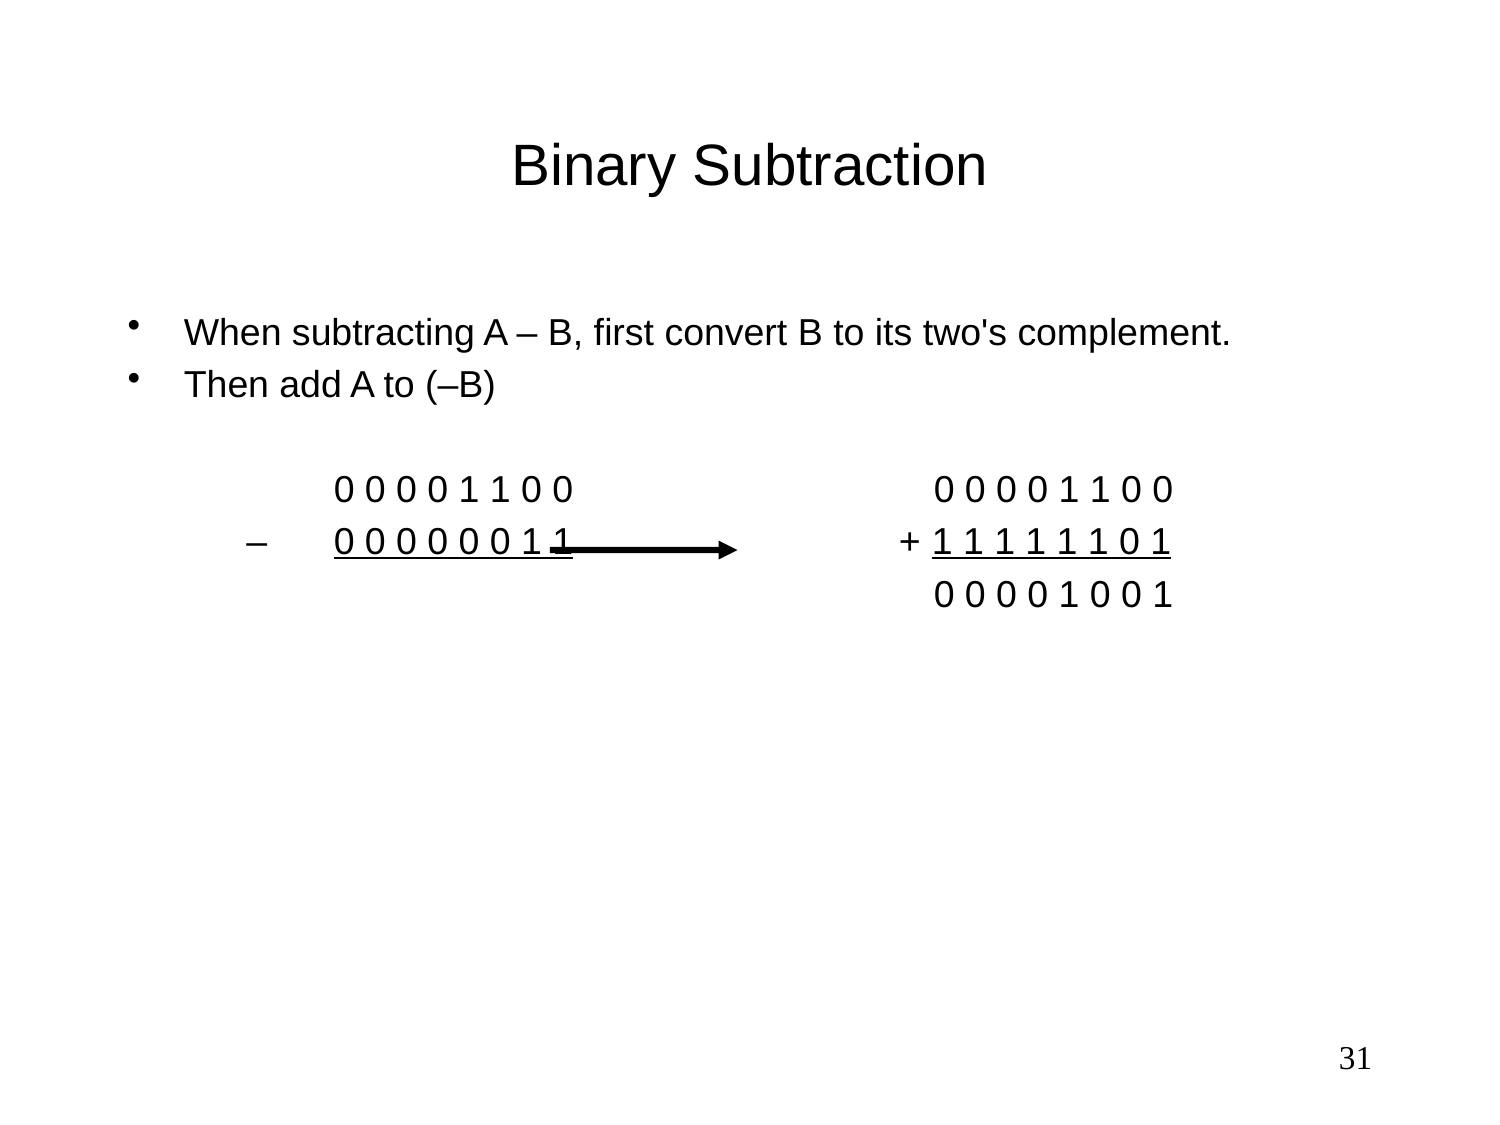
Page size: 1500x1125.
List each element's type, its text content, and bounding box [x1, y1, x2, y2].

slide_number 31 [1224, 1024, 1388, 1088]
list When subtracting A – B, first convert B to its two's complement. Then add A to (–B) 0 0 0 0 1 1 0 0 0 0 0 0 1 1 0 0 – 0 0 0 0 0 0 1 1 + 1 1 1 1 1 1 0 1 0 0 0 0 1 0 0 1 [112, 299, 1388, 926]
title Binary Subtraction [112, 112, 1388, 213]
text_box [549, 543, 738, 557]
